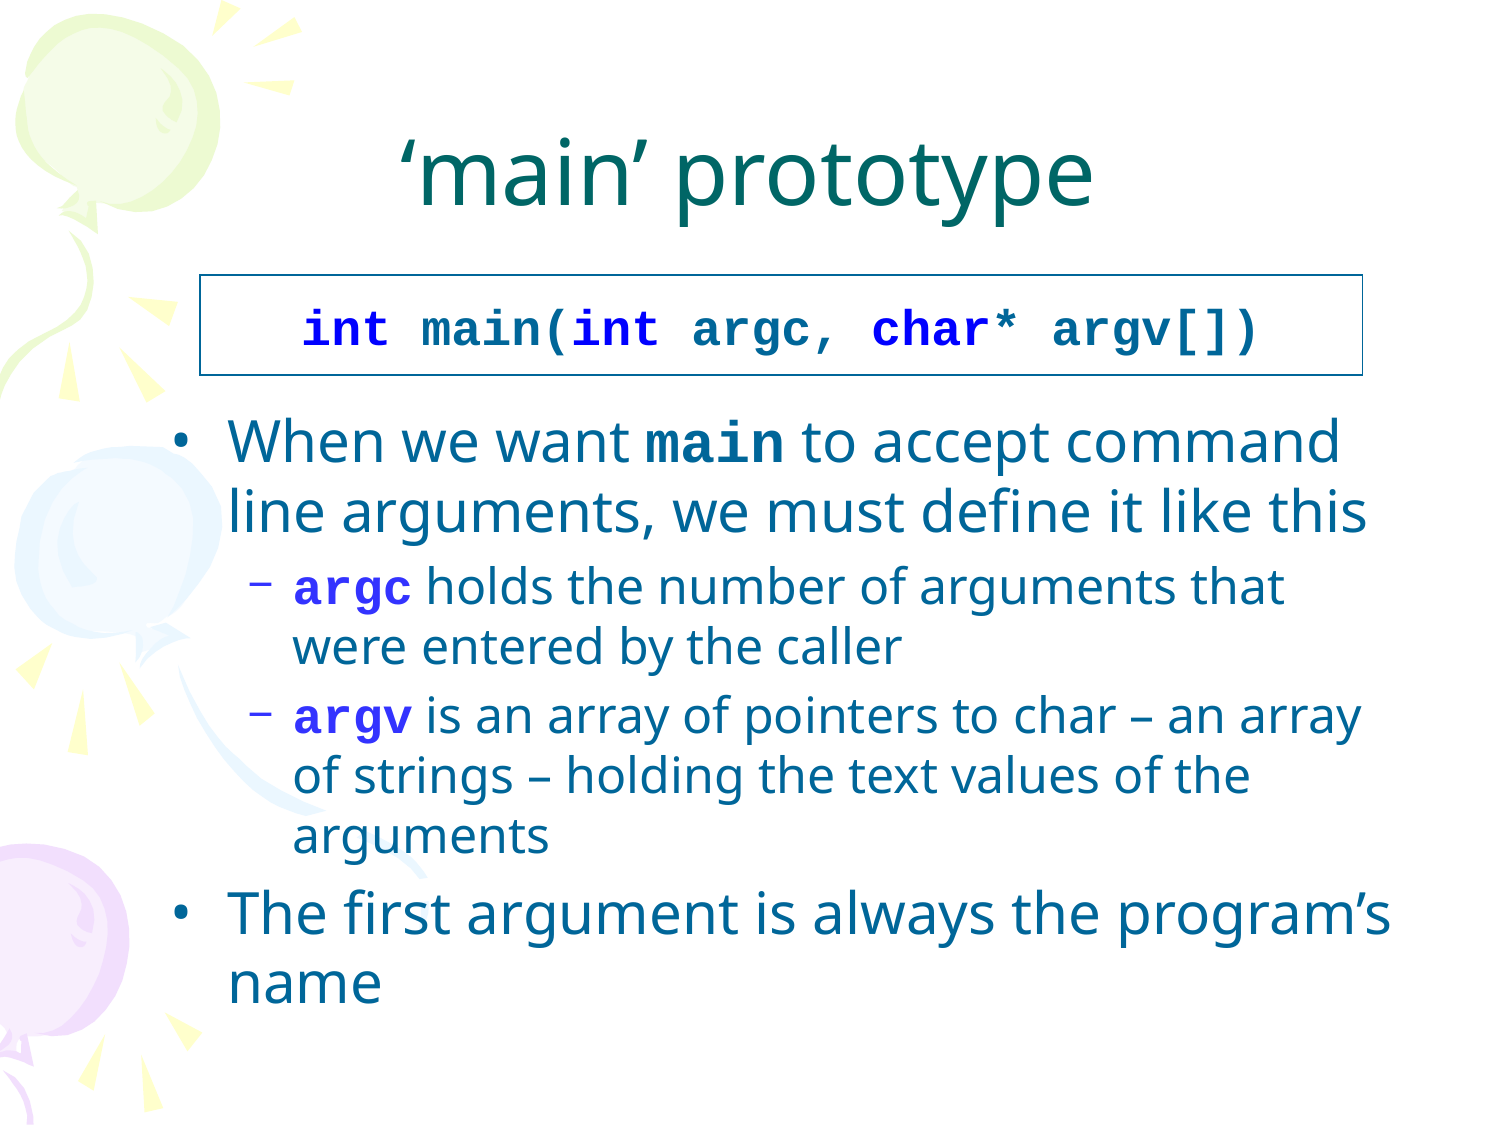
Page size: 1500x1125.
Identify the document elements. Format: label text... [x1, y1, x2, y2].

text_box int main(int argc, char* argv[]) [200, 275, 1363, 375]
title ‘main’ prototype [72, 16, 1425, 233]
text_box When we want main to accept command line arguments, we must define it like this argc holds the number of arguments that were entered by the caller argv is an array of pointers to char – an array of strings – holding the text values of the arguments The first argument is always the program’s name [155, 324, 1413, 1000]
